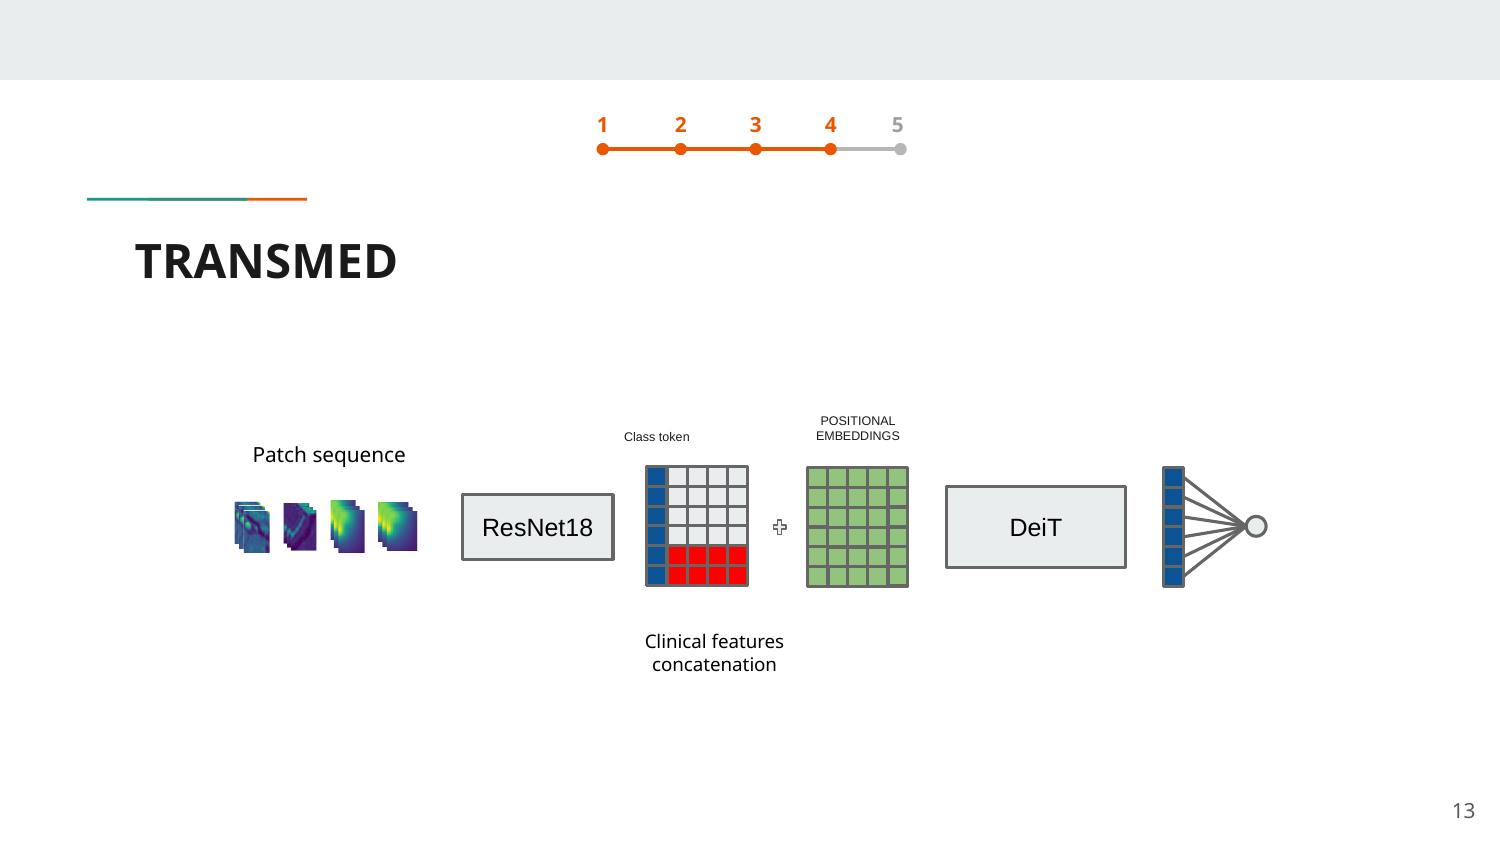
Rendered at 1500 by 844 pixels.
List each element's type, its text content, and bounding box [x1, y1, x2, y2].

text_box 4 [806, 102, 855, 147]
text_box [1252, 516, 1267, 537]
text_box [867, 566, 888, 587]
text_box [867, 467, 887, 487]
text_box [646, 466, 667, 487]
text_box [667, 566, 688, 586]
text_box [827, 566, 847, 587]
text_box [727, 545, 748, 566]
text_box [688, 487, 707, 507]
picture [234, 500, 270, 553]
text_box [667, 466, 688, 487]
text_box [688, 466, 707, 487]
text_box [667, 526, 688, 545]
text_box [827, 146, 834, 153]
text_box DeiT [946, 486, 1126, 568]
text_box Class token [594, 414, 720, 452]
text_box [707, 545, 727, 566]
text_box [727, 487, 748, 507]
text_box Patch sequence [234, 431, 424, 477]
text_box [887, 507, 908, 527]
text_box [897, 147, 904, 153]
text_box [887, 487, 908, 507]
text_box [807, 467, 827, 488]
picture [283, 503, 317, 552]
text_box [807, 508, 827, 528]
text_box [827, 507, 847, 527]
text_box [1163, 488, 1178, 508]
text_box [847, 547, 867, 566]
text_box [1163, 508, 1177, 527]
text_box [867, 507, 887, 527]
text_box [727, 526, 748, 545]
text_box [1163, 567, 1184, 587]
text_box [667, 487, 688, 507]
text_box [807, 488, 827, 508]
text_box [1163, 547, 1178, 567]
text_box [646, 487, 667, 507]
text_box [847, 487, 867, 507]
text_box [847, 527, 867, 547]
text_box [888, 566, 908, 586]
title TRANSMED [119, 216, 1381, 305]
text_box [688, 526, 707, 545]
text_box [827, 527, 847, 547]
text_box [707, 487, 727, 507]
text_box [707, 526, 727, 545]
text_box [707, 507, 727, 526]
text_box [827, 547, 847, 566]
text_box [1183, 477, 1247, 496]
text_box ResNet18 [462, 494, 613, 560]
text_box [667, 545, 688, 566]
slide_number ‹#› [1400, 779, 1491, 844]
text_box [707, 566, 727, 586]
picture [377, 502, 418, 552]
text_box [646, 545, 667, 566]
text_box [867, 547, 888, 566]
text_box [847, 566, 867, 587]
text_box [727, 507, 748, 526]
text_box [807, 567, 827, 587]
text_box [1163, 527, 1177, 547]
text_box [887, 467, 908, 487]
text_box [646, 566, 667, 586]
text_box 3 [731, 102, 780, 147]
text_box [707, 466, 727, 487]
text_box [847, 467, 867, 487]
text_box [1183, 496, 1247, 527]
text_box [807, 546, 827, 567]
text_box POSITIONAL EMBEDDINGS [795, 397, 921, 452]
text_box [688, 545, 707, 566]
text_box 1 [578, 102, 627, 147]
text_box [827, 487, 847, 507]
text_box 5 [873, 102, 922, 147]
text_box [688, 507, 707, 526]
text_box Clinical features concatenation [602, 615, 827, 697]
text_box [888, 526, 908, 546]
text_box [867, 487, 887, 507]
text_box [688, 566, 707, 586]
text_box [727, 566, 748, 586]
picture [330, 500, 366, 553]
text_box [888, 546, 908, 566]
text_box [646, 507, 667, 526]
text_box [867, 527, 888, 547]
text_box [1183, 535, 1247, 577]
text_box [807, 528, 827, 546]
text_box [727, 466, 748, 487]
text_box [827, 467, 847, 487]
text_box [773, 519, 786, 535]
text_box [667, 507, 688, 526]
text_box 2 [656, 102, 705, 147]
text_box [646, 526, 667, 545]
text_box [1163, 467, 1184, 488]
text_box [847, 507, 867, 527]
